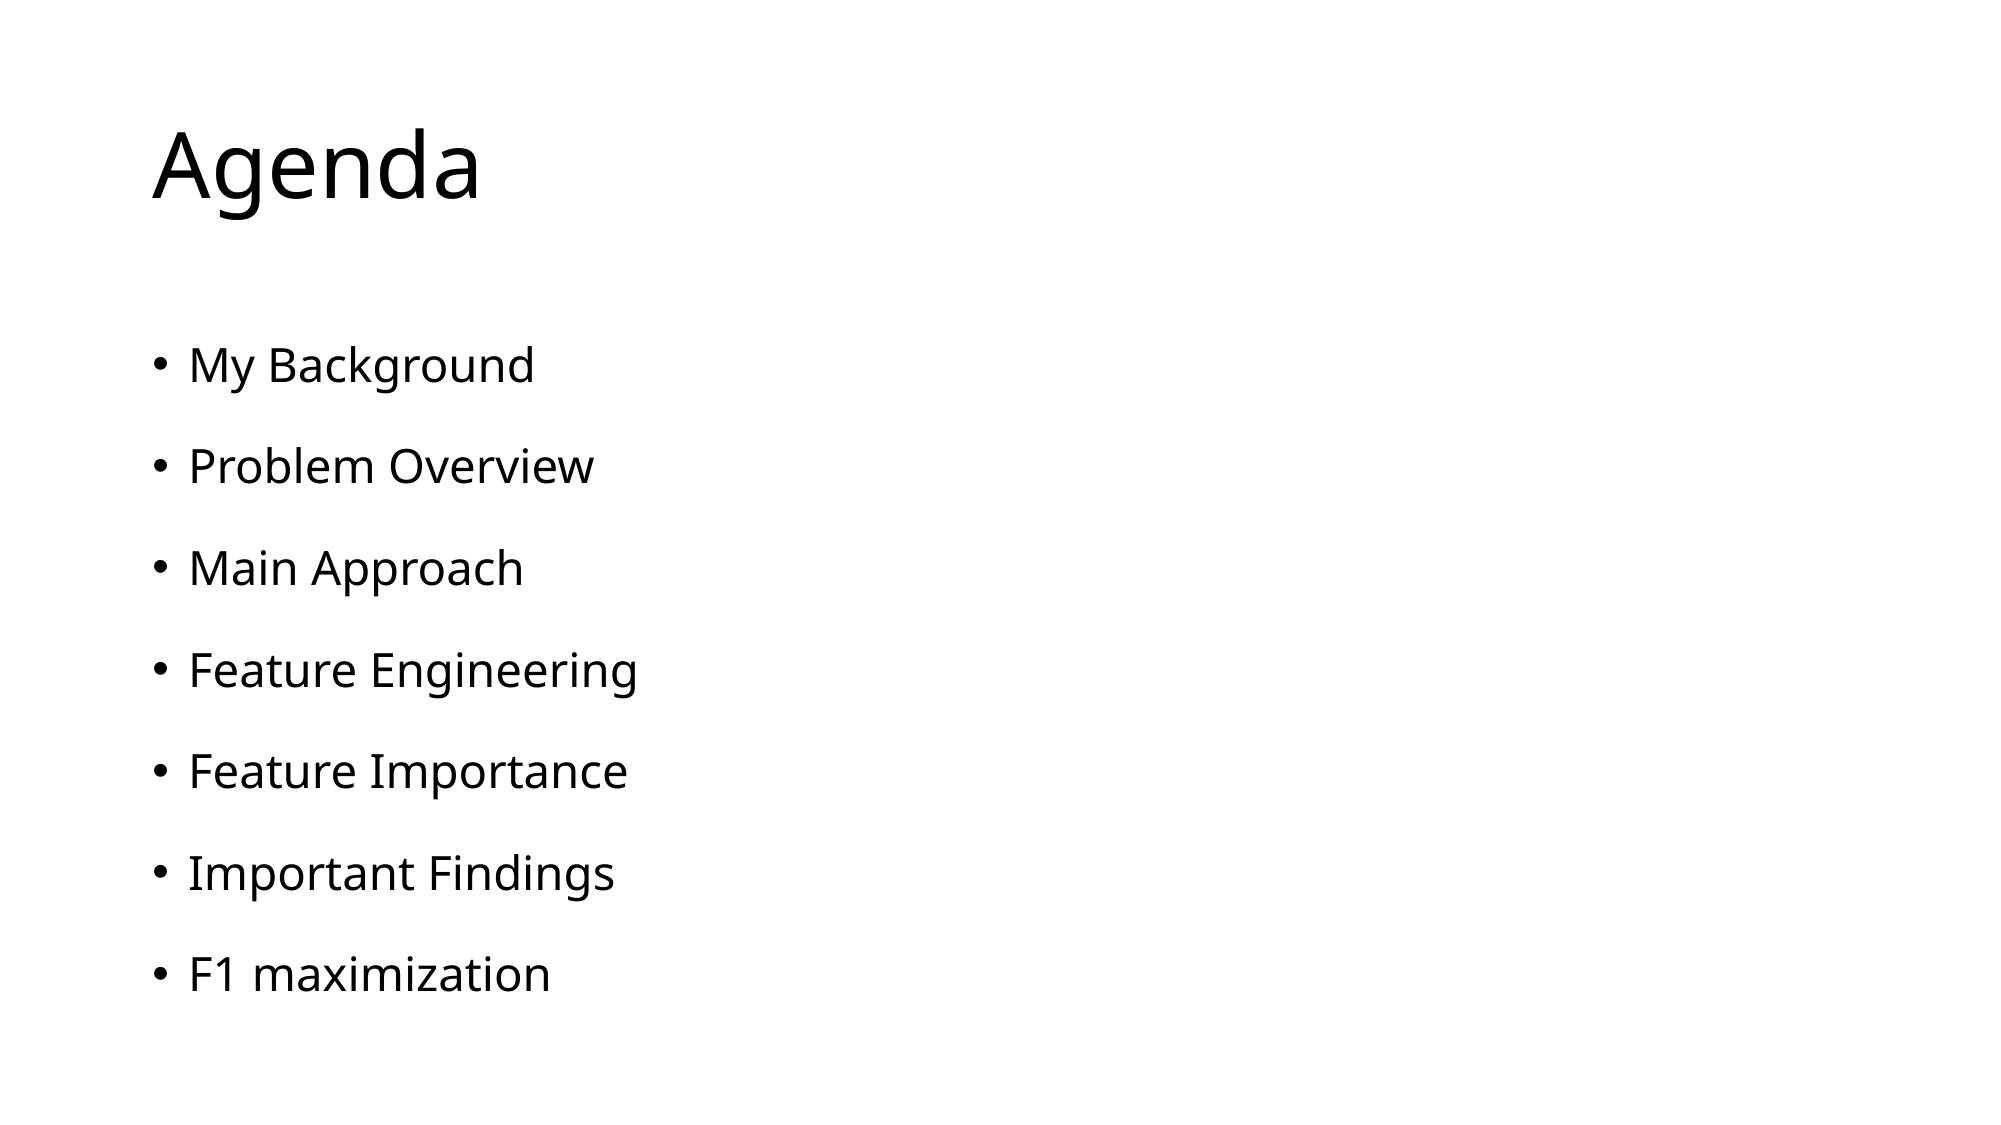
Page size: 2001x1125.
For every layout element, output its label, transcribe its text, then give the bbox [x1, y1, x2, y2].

title Agenda [137, 59, 1863, 278]
list My Background Problem Overview Main Approach Feature Engineering Feature Importance Important Findings F1 maximization [137, 299, 1863, 1014]
